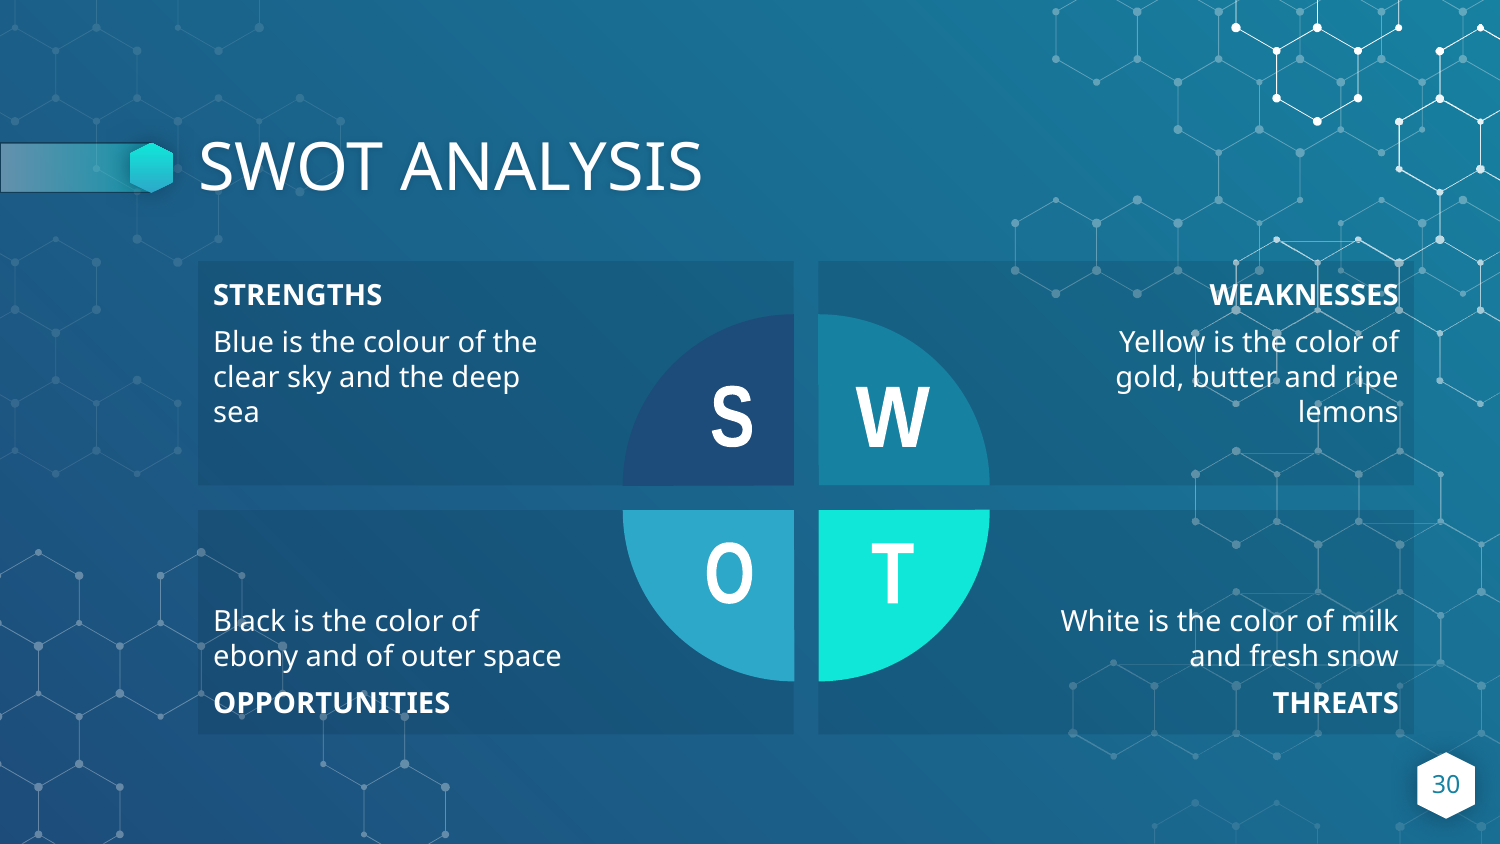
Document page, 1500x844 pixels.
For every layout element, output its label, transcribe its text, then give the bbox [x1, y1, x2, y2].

title SWOT ANALYSIS [198, 140, 1302, 198]
slide_number ‹#› [1417, 752, 1475, 819]
text_box [818, 509, 990, 682]
text_box WEAKNESSES Yellow is the color of gold, butter and ripe lemons [818, 261, 1414, 486]
text_box STRENGTHS Blue is the colour of the clear sky and the deep sea [198, 261, 794, 486]
text_box White is the color of milk and fresh snow THREATS [818, 510, 1414, 735]
text_box [622, 314, 794, 486]
text_box Black is the color of ebony and of outer space OPPORTUNITIES [198, 510, 794, 735]
text_box [818, 314, 990, 486]
text_box [622, 510, 795, 682]
